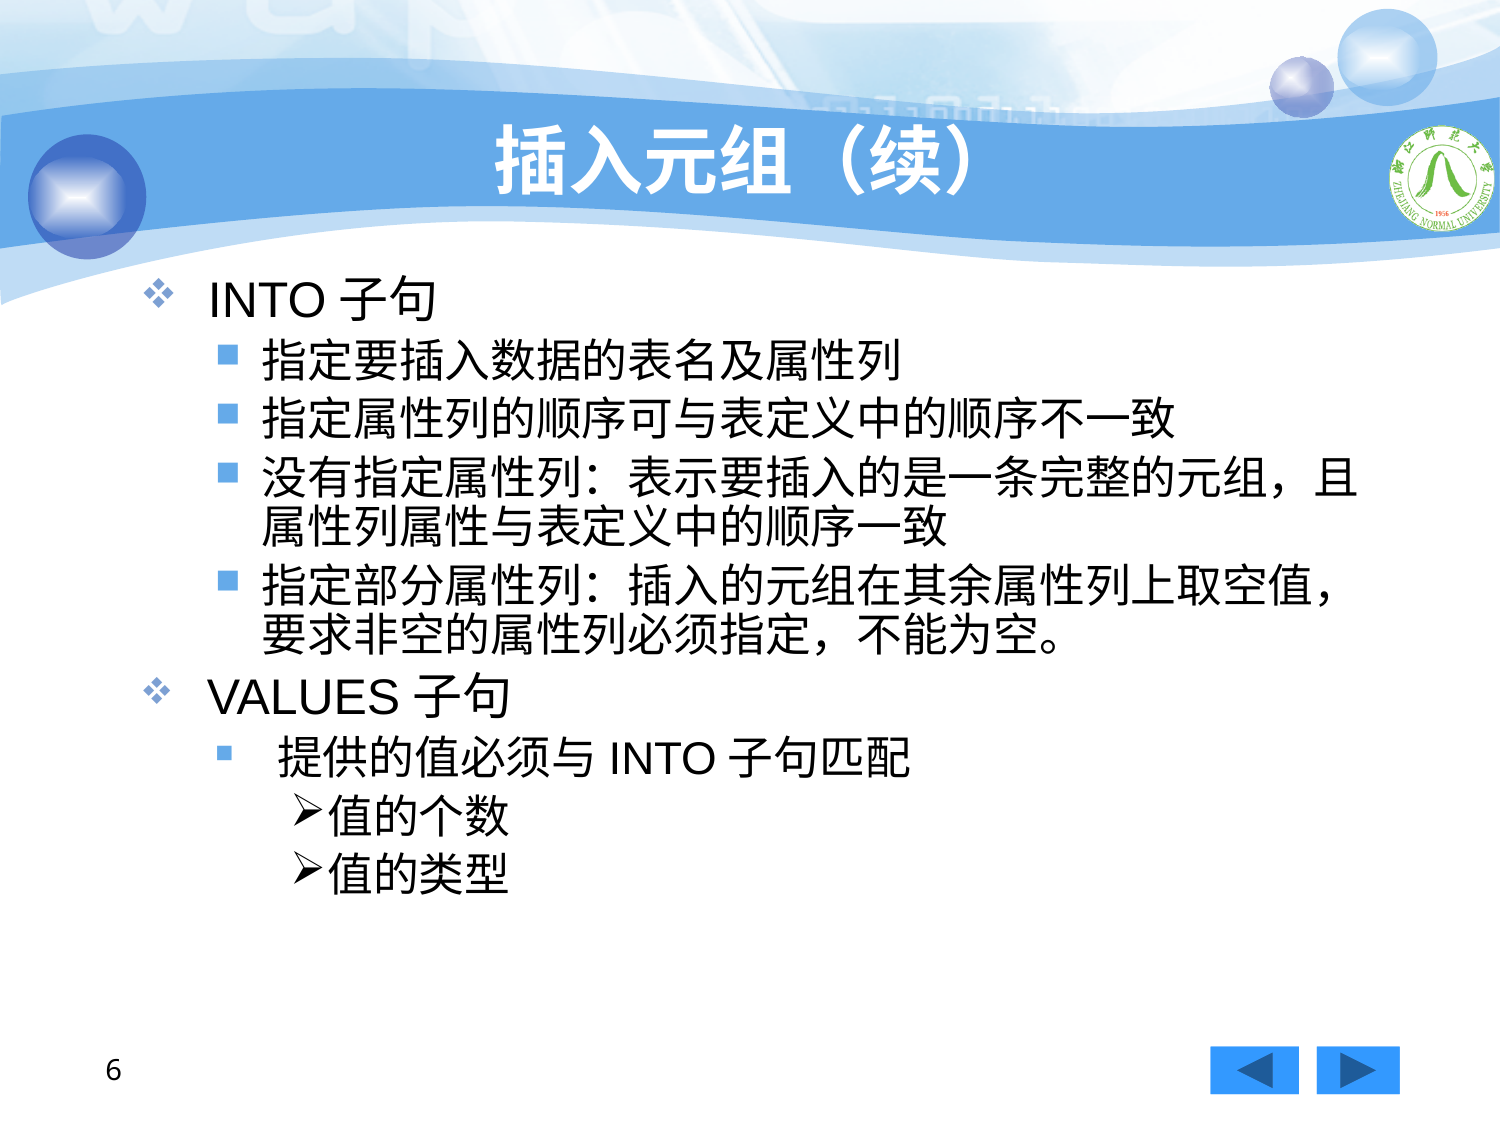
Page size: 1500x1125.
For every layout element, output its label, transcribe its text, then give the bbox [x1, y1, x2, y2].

picture [1388, 125, 1495, 232]
list INTO子句 指定要插入数据的表名及属性列 指定属性列的顺序可与表定义中的顺序不一致 没有指定属性列：表示要插入的是一条完整的元组，且属性列属性与表定义中的顺序一致 指定部分属性列：插入的元组在其余属性列上取空值，要求非空的属性列必须指定，不能为空。 VALUES子句 提供的值必须与INTO子句匹配 值的个数 值的类型 [125, 267, 1400, 975]
slide_number 6 [41, 1023, 138, 1099]
picture [0, 0, 1500, 112]
title 插入元组（续） [150, 112, 1363, 205]
